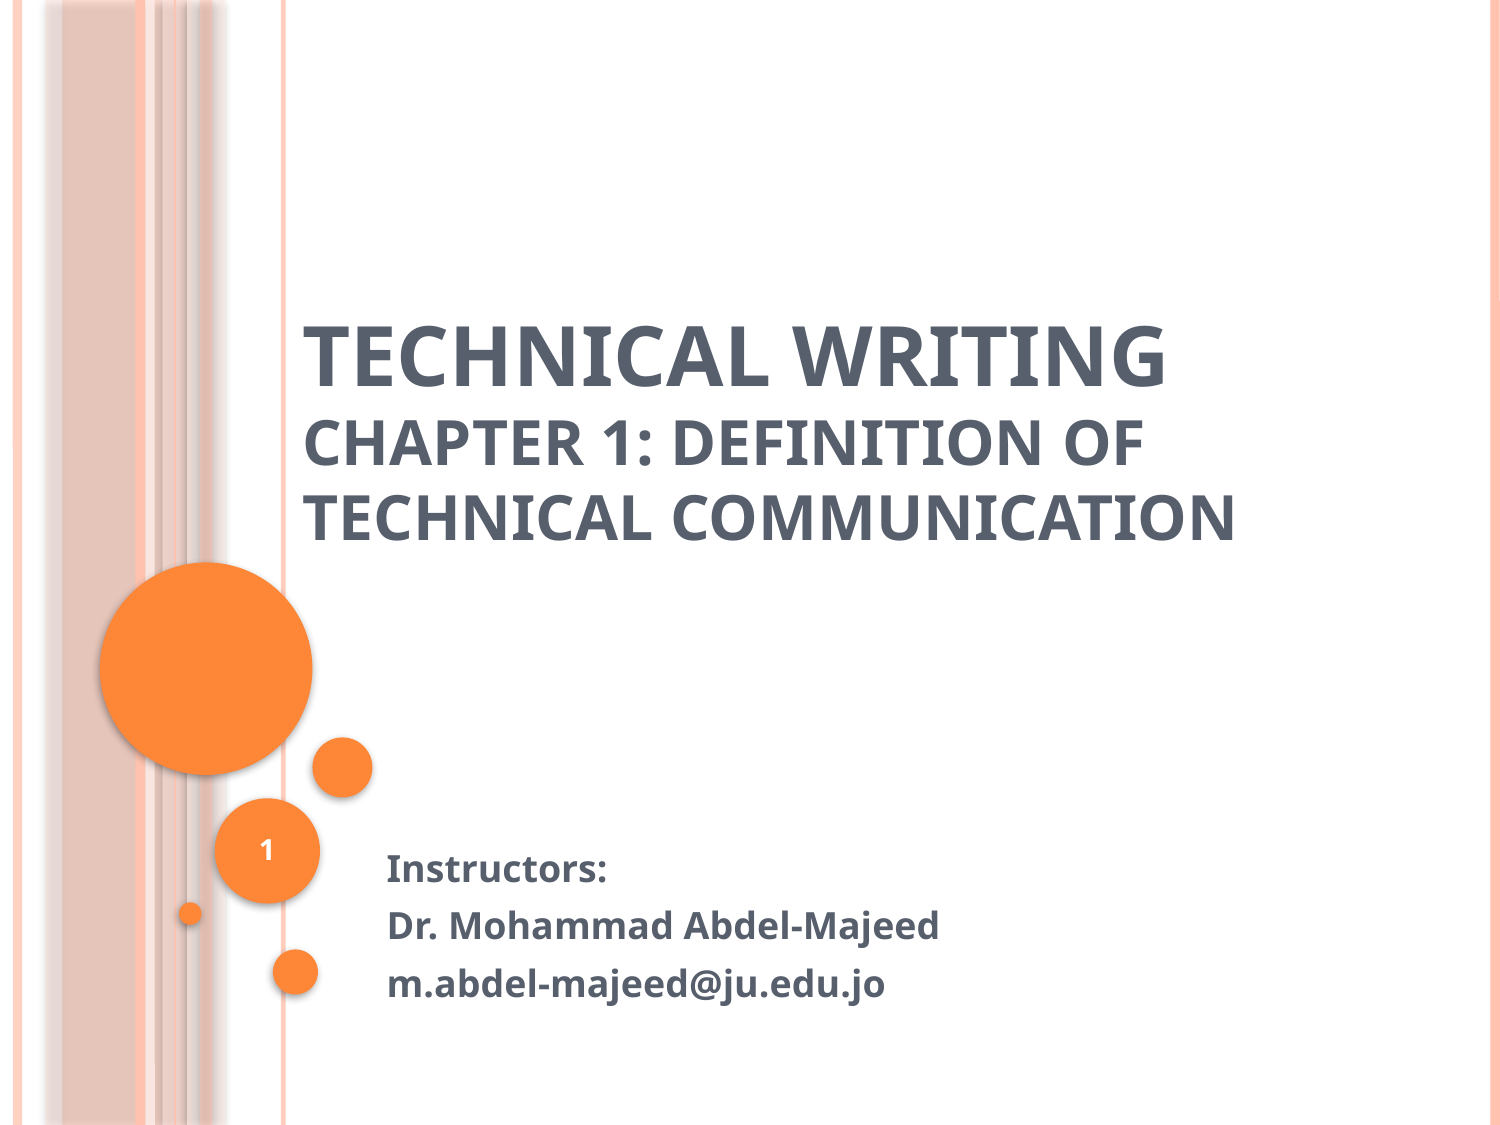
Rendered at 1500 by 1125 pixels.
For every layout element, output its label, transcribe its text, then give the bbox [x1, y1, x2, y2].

slide_number 1 [217, 808, 318, 894]
title Technical Writing Chapter 1: Definition of Technical Communication [287, 249, 1475, 561]
subtitle Instructors: Dr. Mohammad Abdel-Majeed m.abdel-majeed@ju.edu.jo [371, 837, 1500, 1125]
